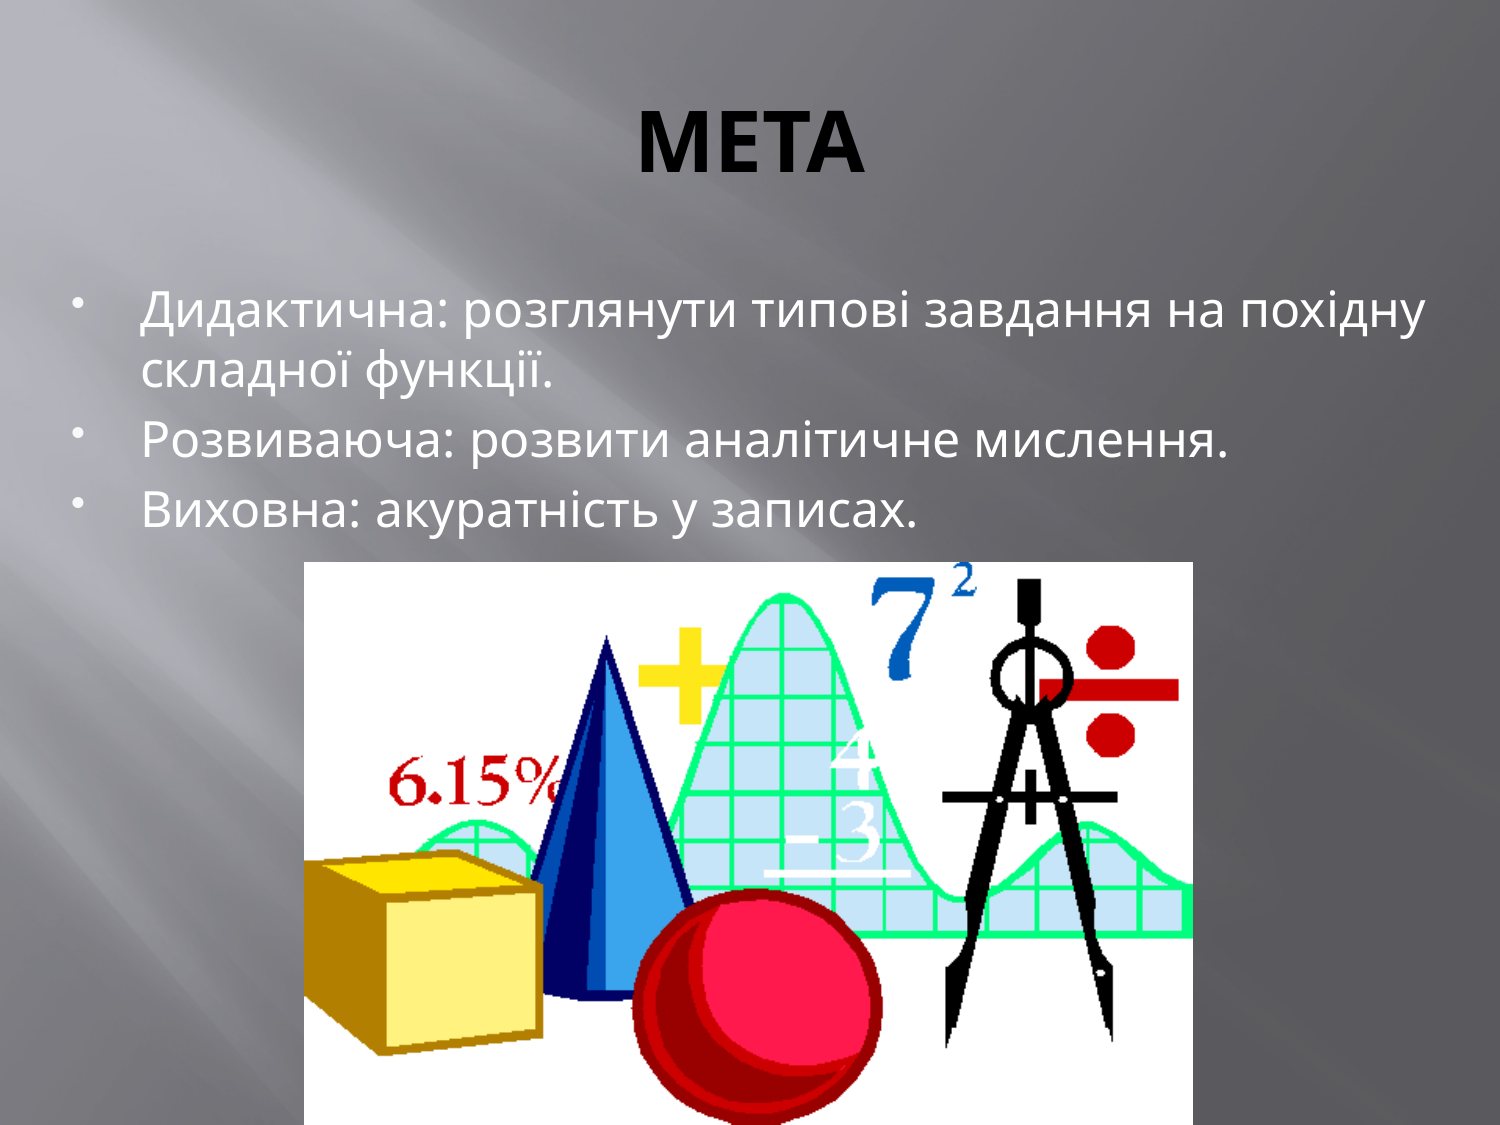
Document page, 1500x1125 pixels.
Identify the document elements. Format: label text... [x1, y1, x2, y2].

title МЕТА [75, 45, 1425, 233]
list Дидактична: розглянути типові завдання на похідну складної функції. Розвиваюча: розвити аналітичне мислення. Виховна: акуратність у записах. [34, 269, 1461, 1036]
picture [304, 562, 1193, 1125]
